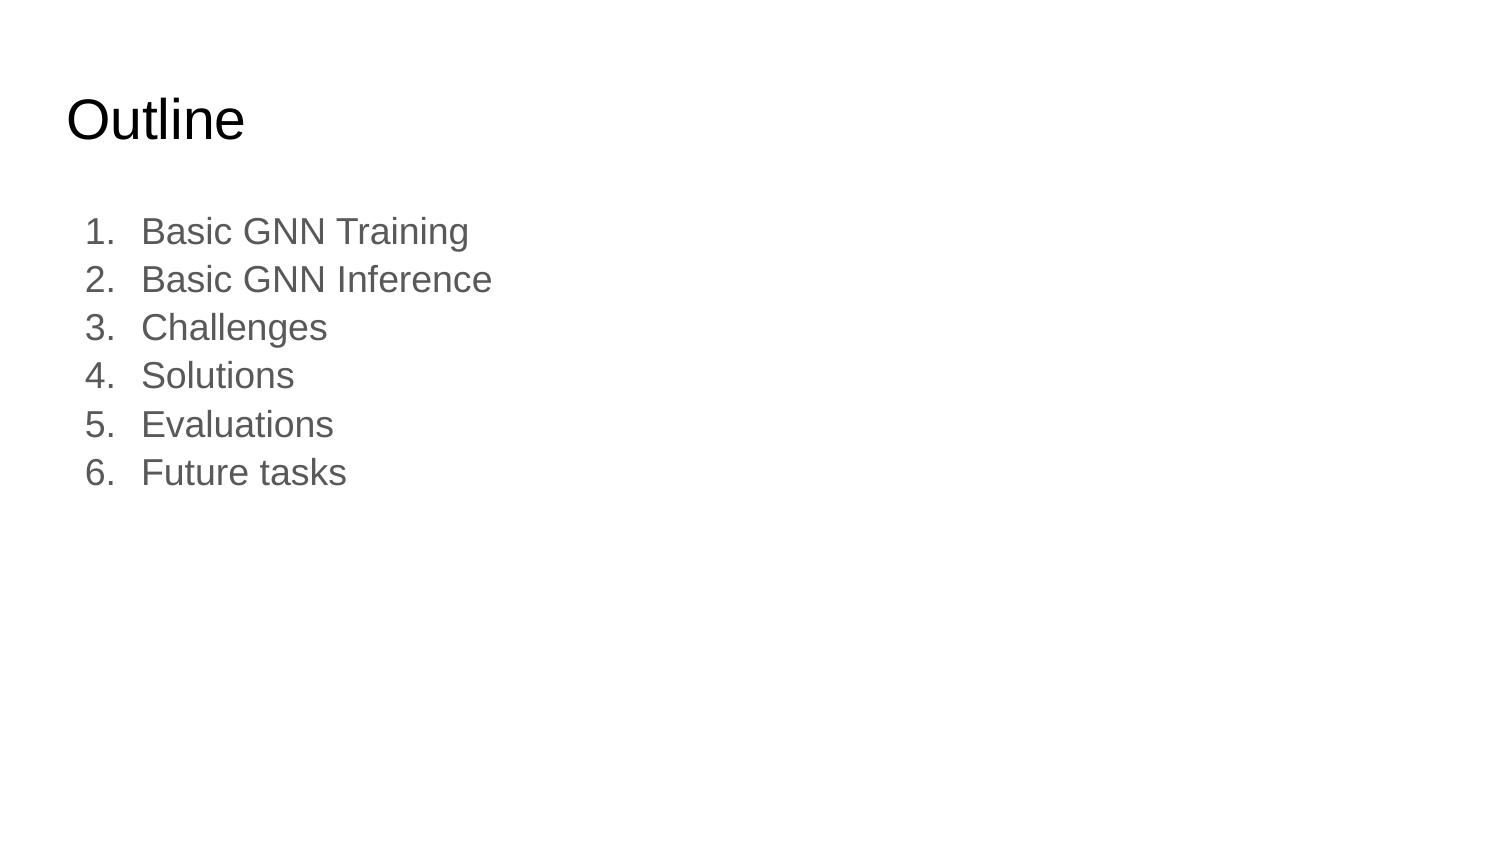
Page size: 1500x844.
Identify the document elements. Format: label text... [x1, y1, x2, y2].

list Basic GNN Training Basic GNN Inference Challenges Solutions Evaluations Future tasks [51, 189, 1449, 750]
title Outline [51, 72, 1449, 167]
